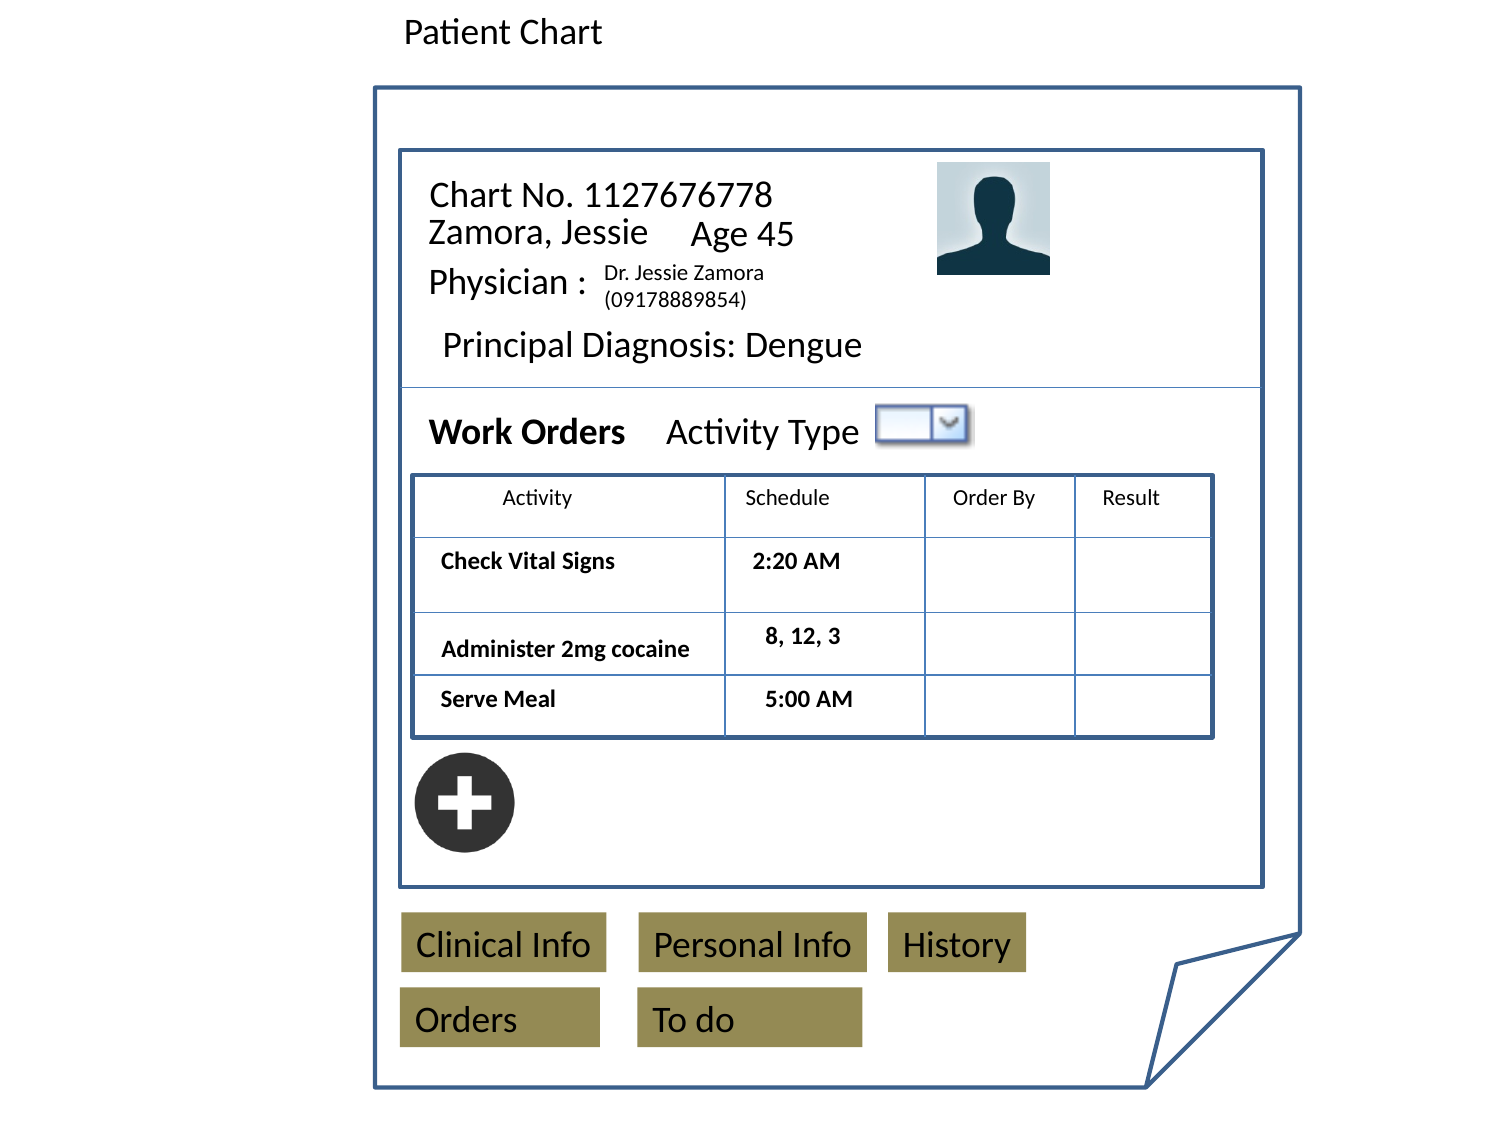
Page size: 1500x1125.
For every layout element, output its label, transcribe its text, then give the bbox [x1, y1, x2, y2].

text_box Activity Type [651, 399, 869, 460]
picture [874, 374, 976, 476]
text_box [398, 148, 1265, 889]
text_box Patient Chart [388, 0, 618, 60]
text_box 5:00 AM [750, 684, 869, 720]
text_box Dr. Jessie Zamora (09178889854) [589, 249, 785, 312]
text_box Activity [487, 474, 588, 518]
text_box [410, 473, 920, 740]
text_box Chart No. 1127676778 [414, 162, 789, 223]
picture [937, 162, 1051, 276]
text_box Age 45 [675, 201, 810, 262]
text_box Order By [938, 474, 1051, 518]
text_box Personal Info [638, 912, 867, 973]
text_box Physician : [413, 249, 589, 310]
picture [399, 737, 526, 863]
text_box Schedule [730, 474, 888, 518]
text_box [728, 684, 921, 740]
text_box Zamora, Jessie [413, 199, 665, 249]
text_box Administer 2mg cocaine [426, 624, 706, 670]
text_box Principal Diagnosis: Dengue [427, 312, 887, 373]
text_box Serve Meal [425, 684, 572, 720]
text_box [372, 85, 1303, 1090]
text_box Clinical Info [401, 912, 607, 973]
text_box Result [1087, 474, 1176, 518]
text_box 2:20 AM [738, 546, 856, 583]
text_box Orders [399, 987, 600, 1048]
text_box 8, 12, 3 [750, 621, 856, 658]
text_box To do [637, 987, 863, 1048]
text_box Work Orders [413, 399, 650, 460]
text_box [929, 473, 1215, 740]
text_box [928, 684, 1071, 740]
text_box History [888, 912, 1027, 973]
